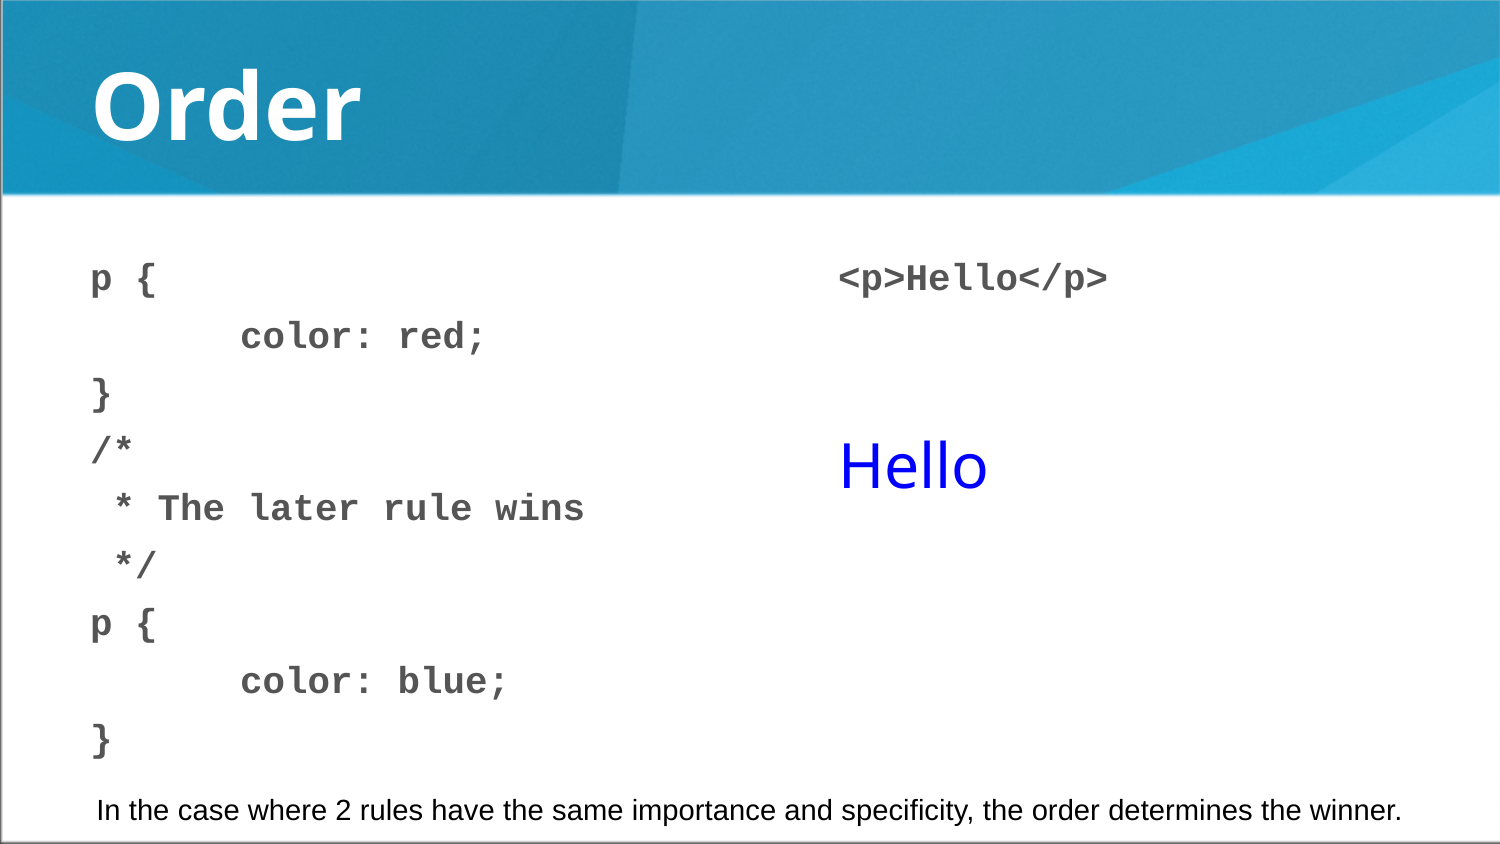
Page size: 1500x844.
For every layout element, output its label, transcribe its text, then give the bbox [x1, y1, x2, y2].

list p { color: red; } /* * The later rule wins */ p { color: blue; } [75, 238, 677, 800]
text_box In the case where 2 rules have the same importance and specificity, the order determines the winner. [81, 776, 1462, 822]
picture [0, 0, 1500, 844]
title Order [75, 33, 1425, 175]
list <p>Hello</p> Hello [823, 238, 1425, 776]
